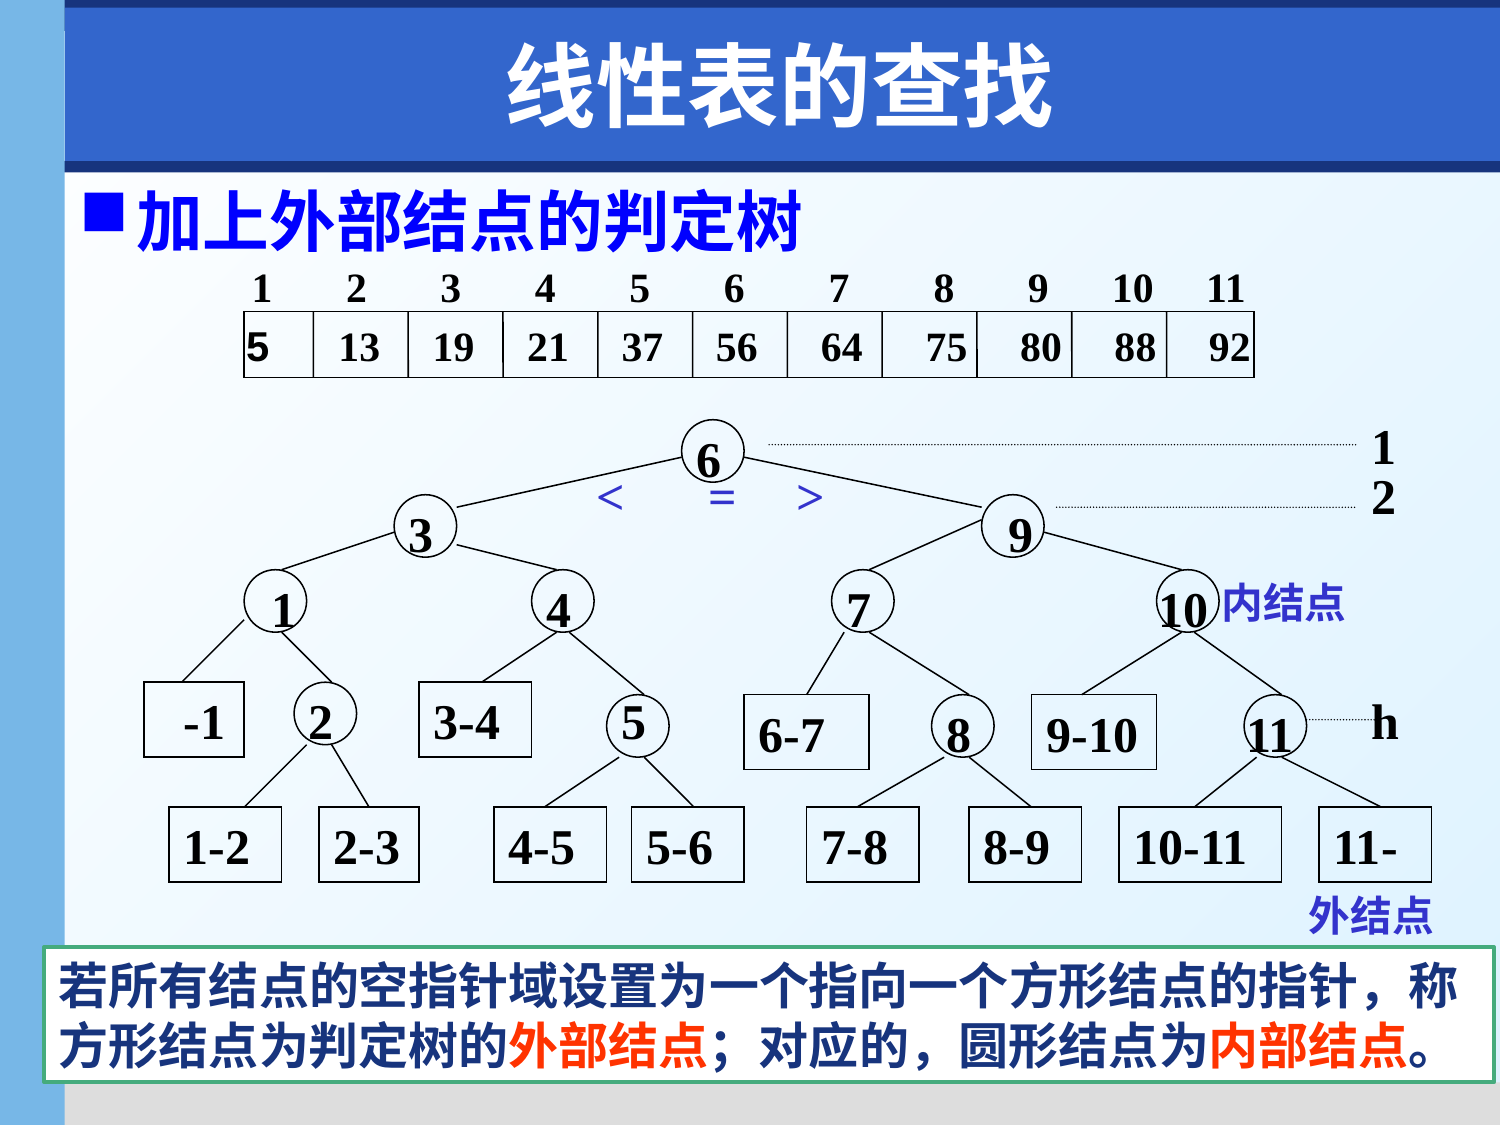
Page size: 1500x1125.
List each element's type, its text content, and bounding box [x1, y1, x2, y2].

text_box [143, 406, 1457, 948]
title 线性表的查找 [88, 19, 1471, 149]
text_box 若所有结点的空指针域设置为一个指向一个方形结点的指针，称方形结点为判定树的外部结点；对应的，圆形结点为内部结点。 [42, 945, 1496, 1084]
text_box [238, 253, 1260, 379]
list 加上外部结点的判定树 [64, 172, 1471, 945]
